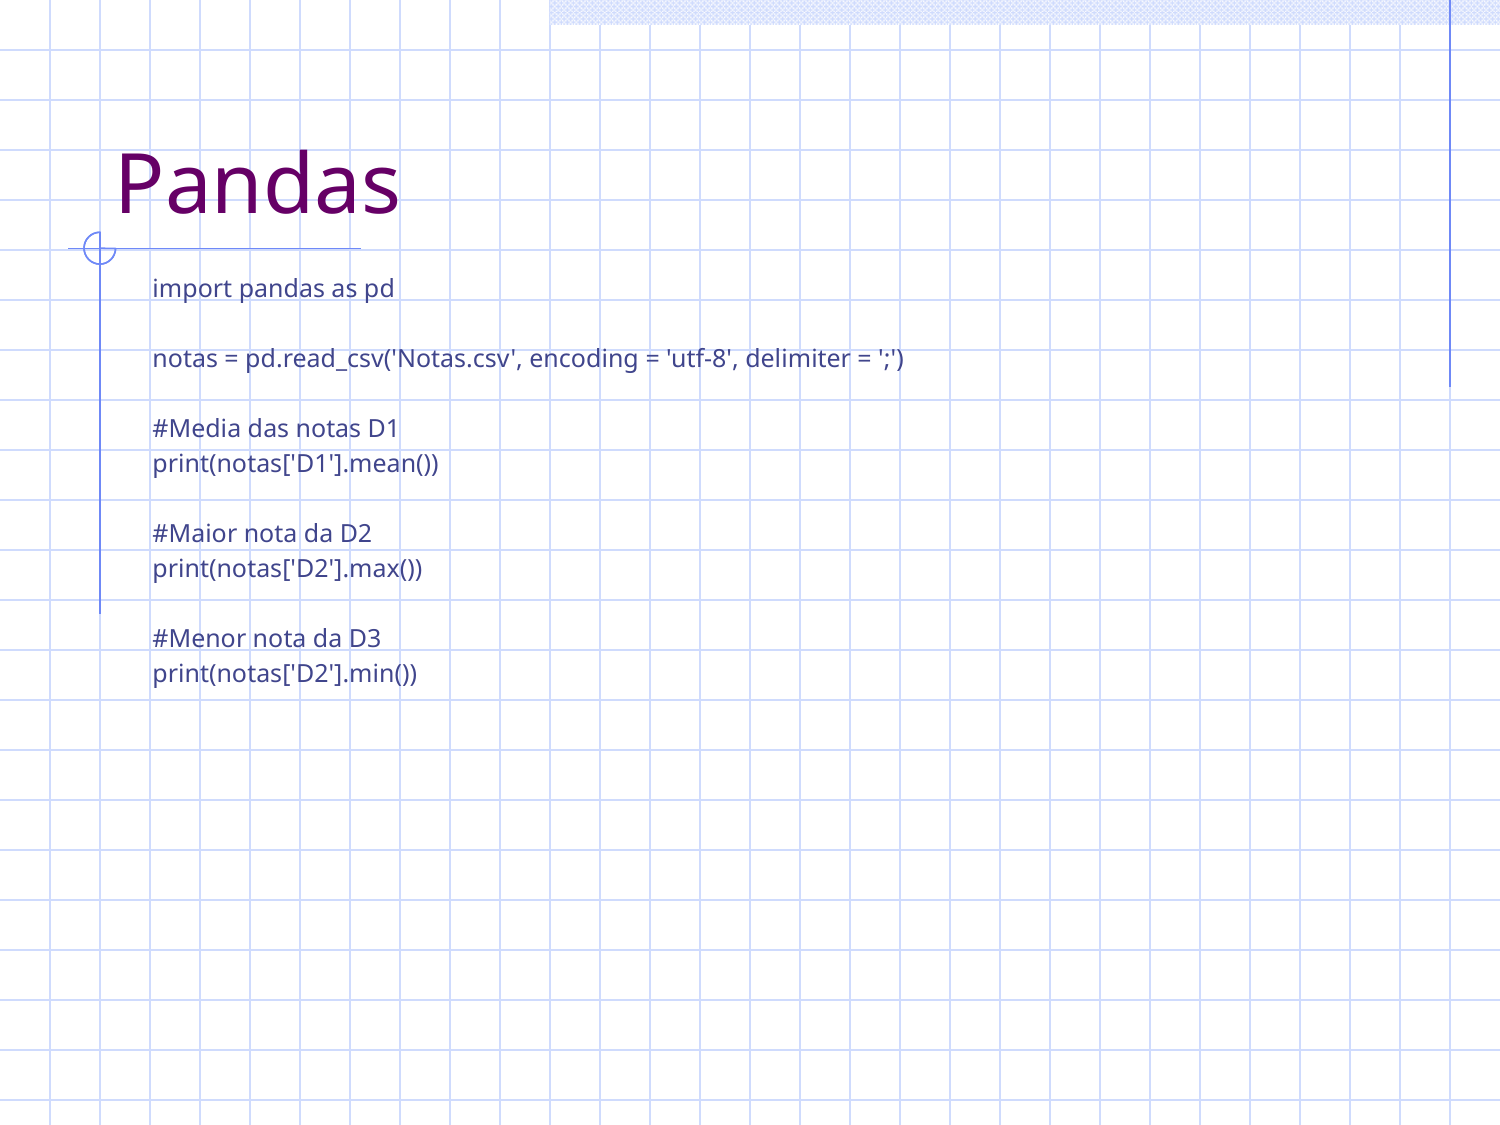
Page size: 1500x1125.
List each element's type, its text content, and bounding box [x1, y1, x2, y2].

picture [1451, 0, 1500, 25]
picture [549, 0, 1449, 25]
list import pandas as pd notas = pd.read_csv('Notas.csv', encoding = 'utf-8', delimiter = ';') #Media das notas D1 print(notas['D1'].mean()) #Maior nota da D2 print(notas['D2'].max()) #Menor nota da D3 print(notas['D2'].min()) [137, 265, 1413, 941]
title Pandas [99, 50, 1447, 238]
